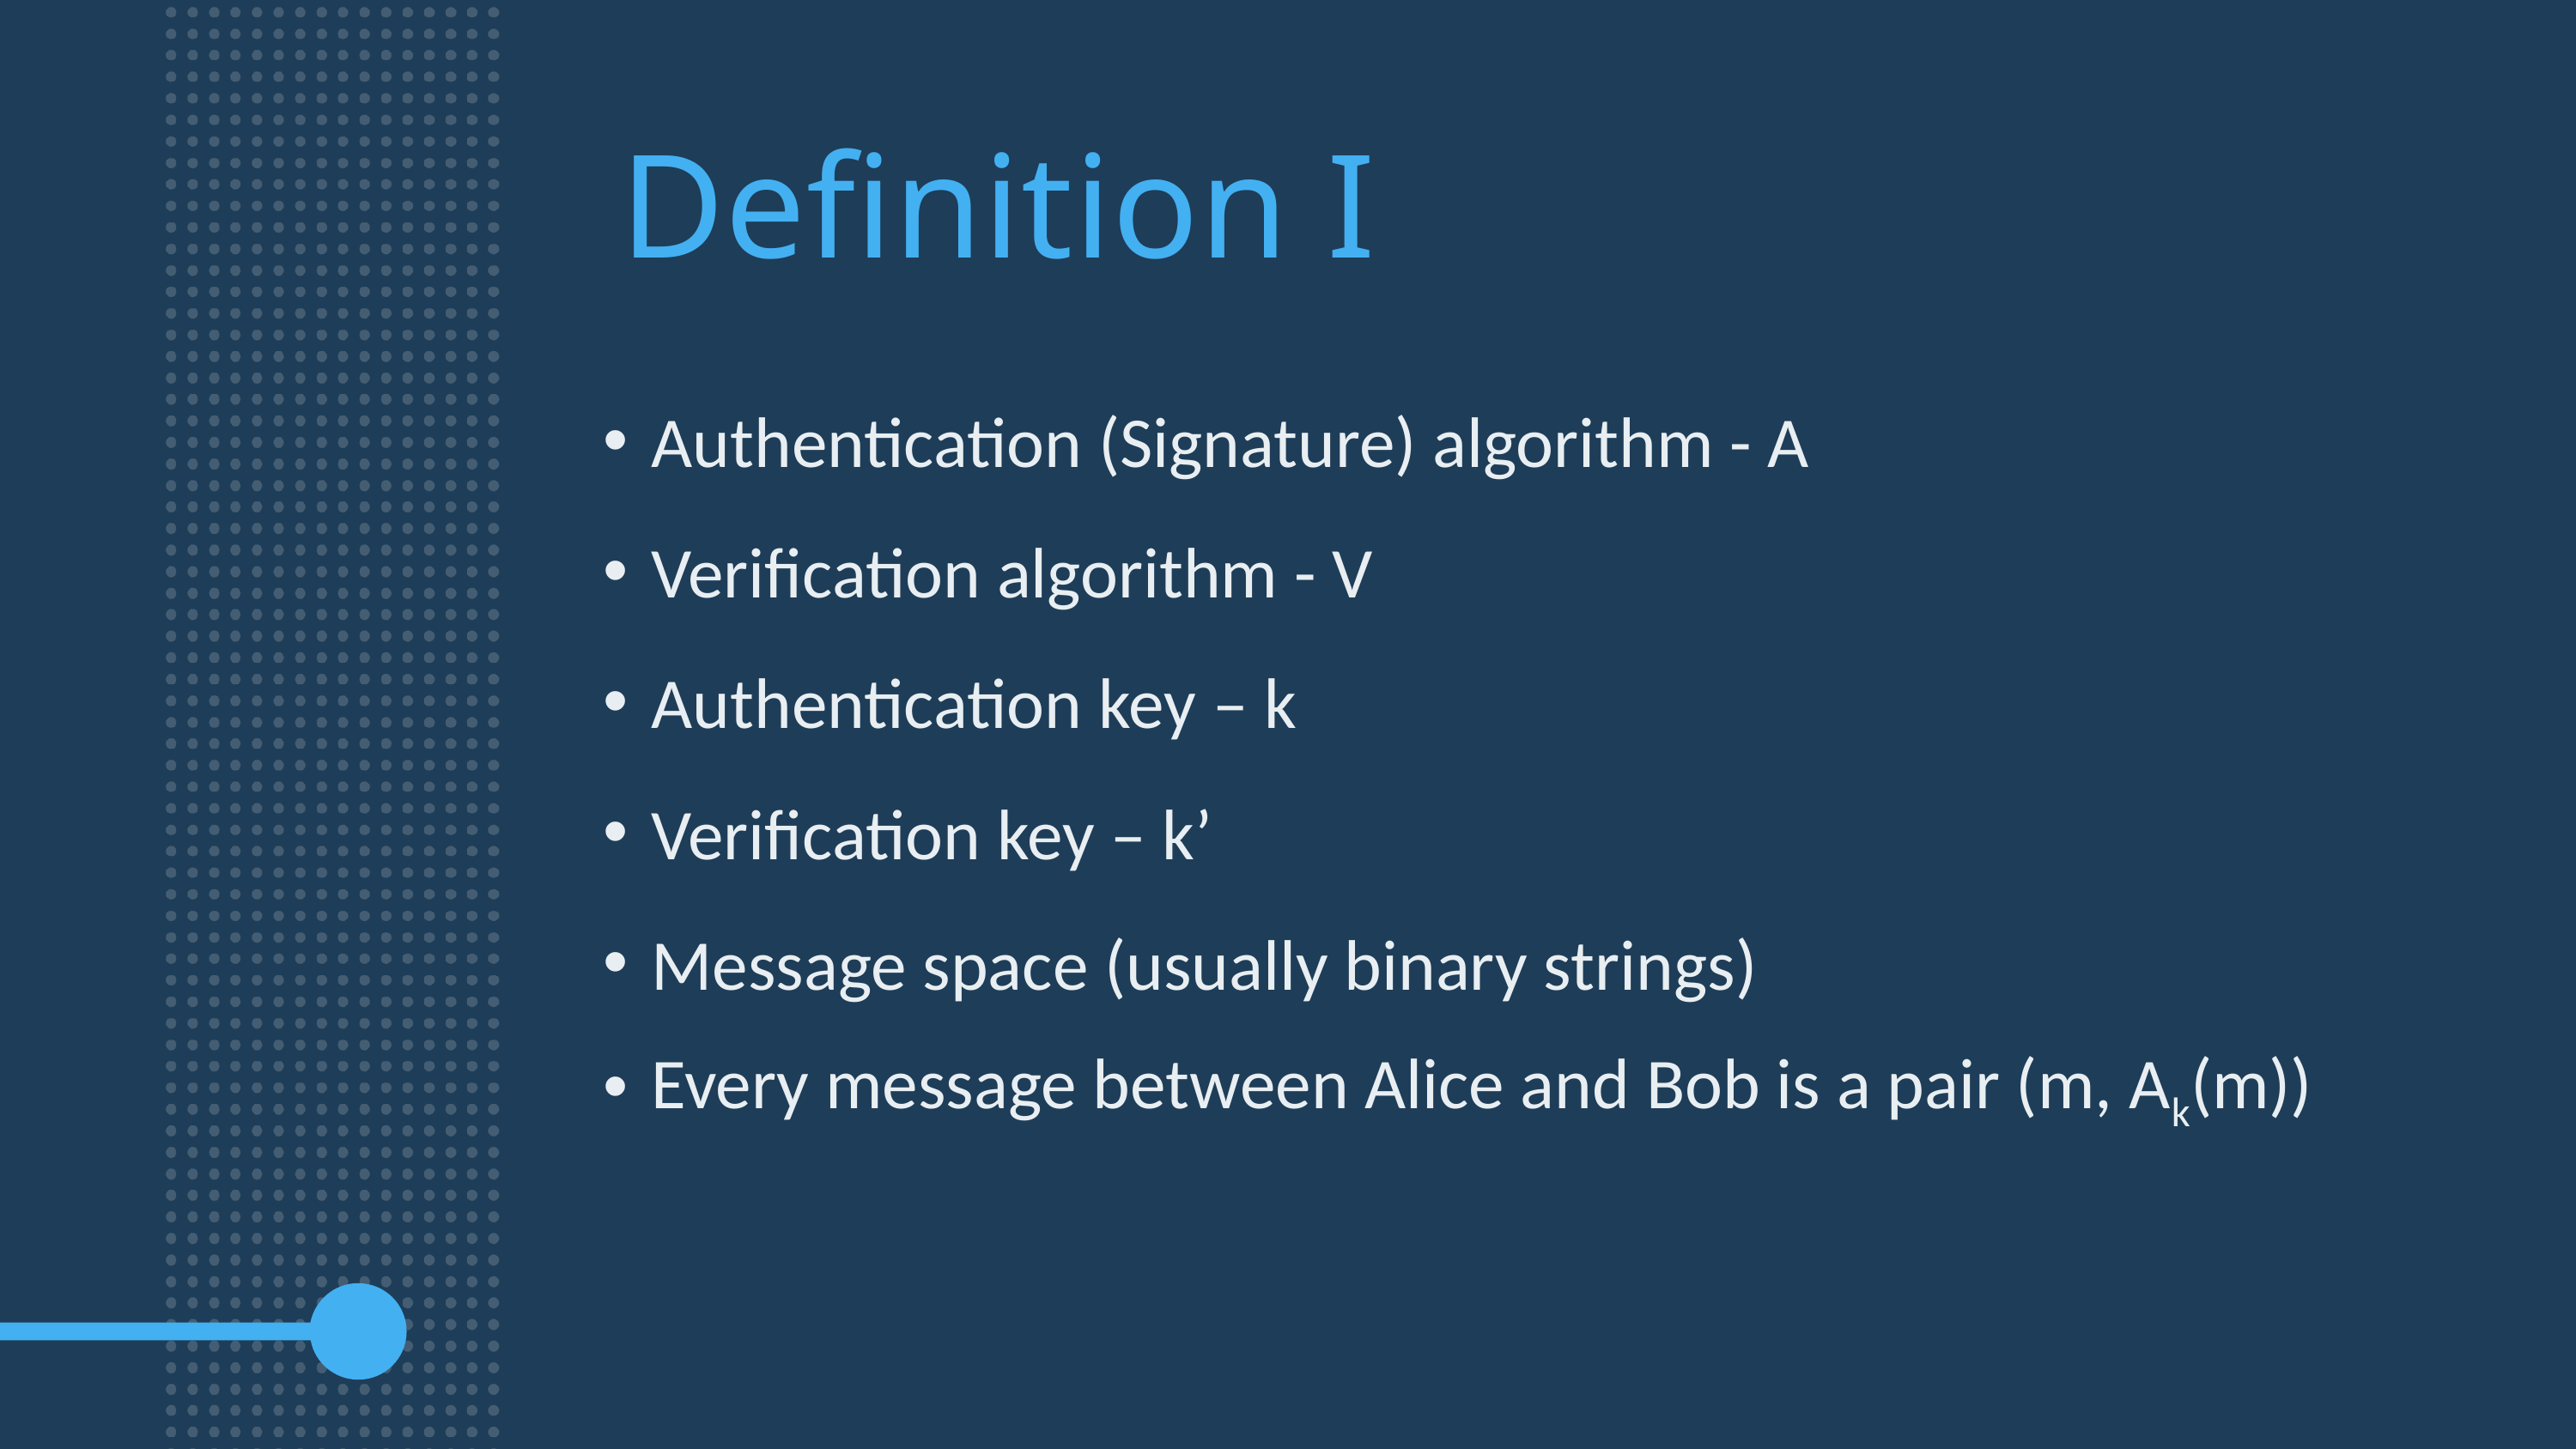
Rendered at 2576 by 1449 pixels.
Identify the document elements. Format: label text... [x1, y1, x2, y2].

text_box Authentication (Signature) algorithm - A Verification algorithm - V Authentication key – k Verification key – k’ Message space (usually binary strings) Every message between Alice and Bob is a pair (m, Ak(m)) [590, 359, 2404, 1142]
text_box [0, 1271, 407, 1392]
text_box Definition I [620, 137, 2271, 288]
picture [161, 0, 507, 1449]
